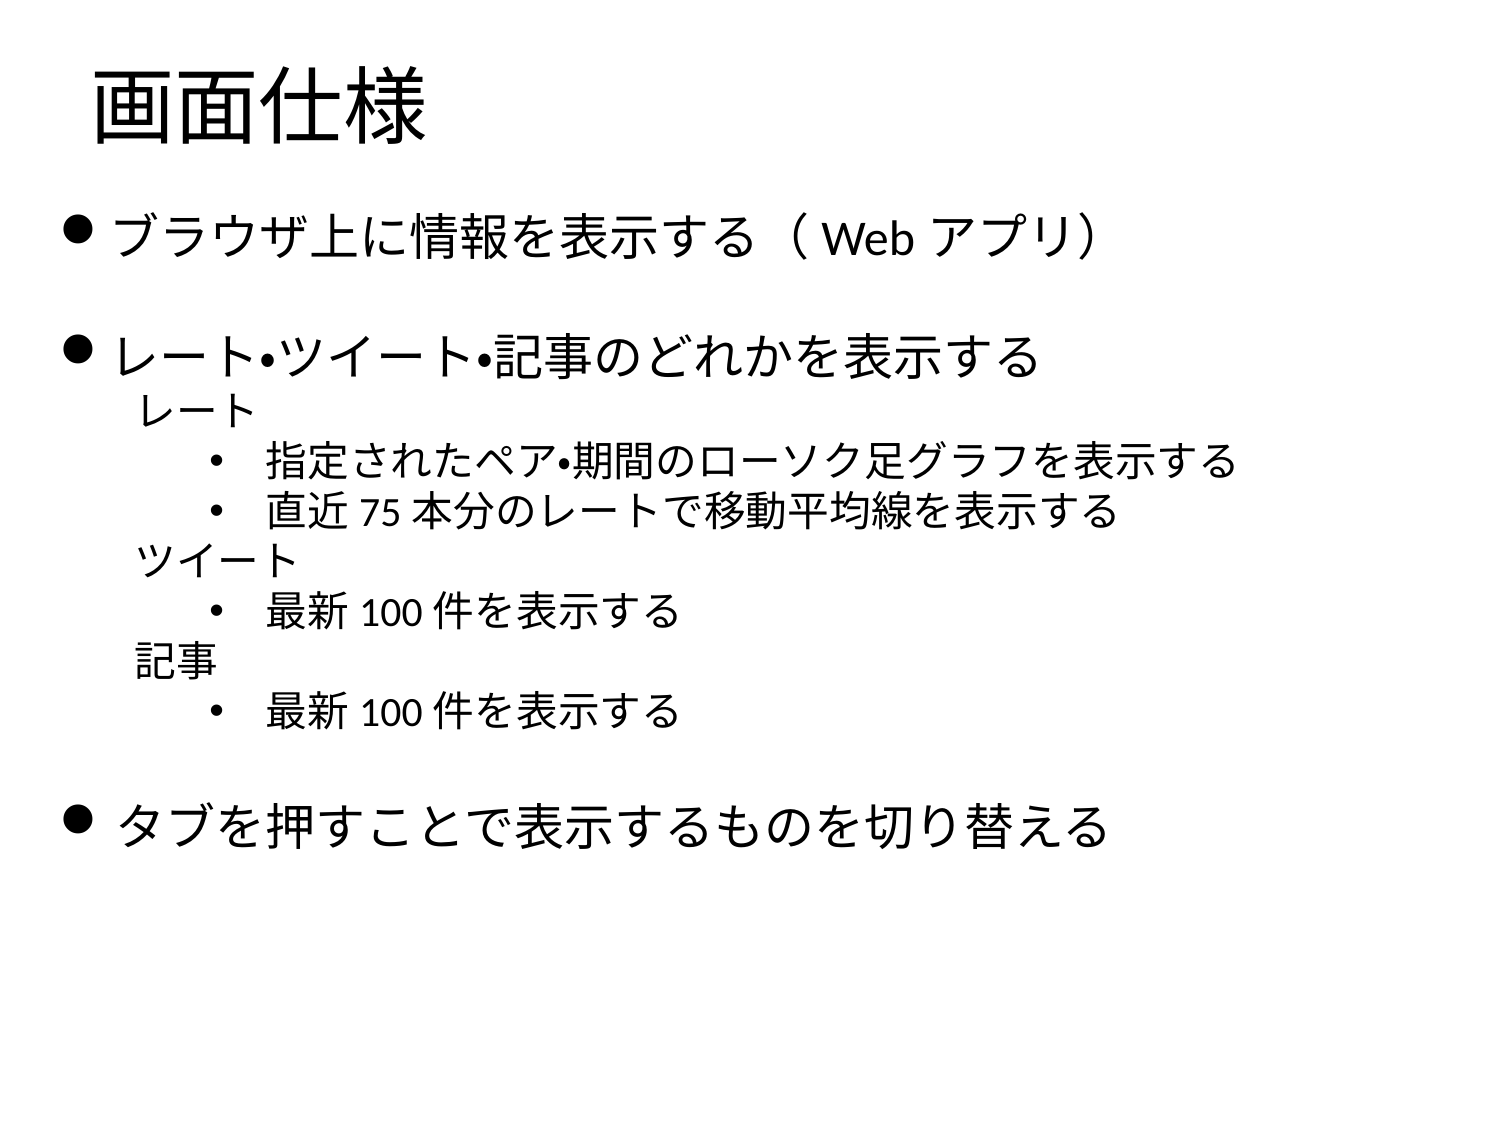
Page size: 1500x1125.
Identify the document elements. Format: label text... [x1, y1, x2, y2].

title 画面仕様 [75, 45, 1425, 163]
text_box ブラウザ上に情報を表示する（Webアプリ） レート・ツイート・記事のどれかを表示する レート 指定されたペア・期間のローソク足グラフを表示する 直近75本分のレートで移動平均線を表示する ツイート 最新100件を表示する 記事 最新100件を表示する タブを押すことで表示するものを切り替える [44, 197, 1255, 863]
